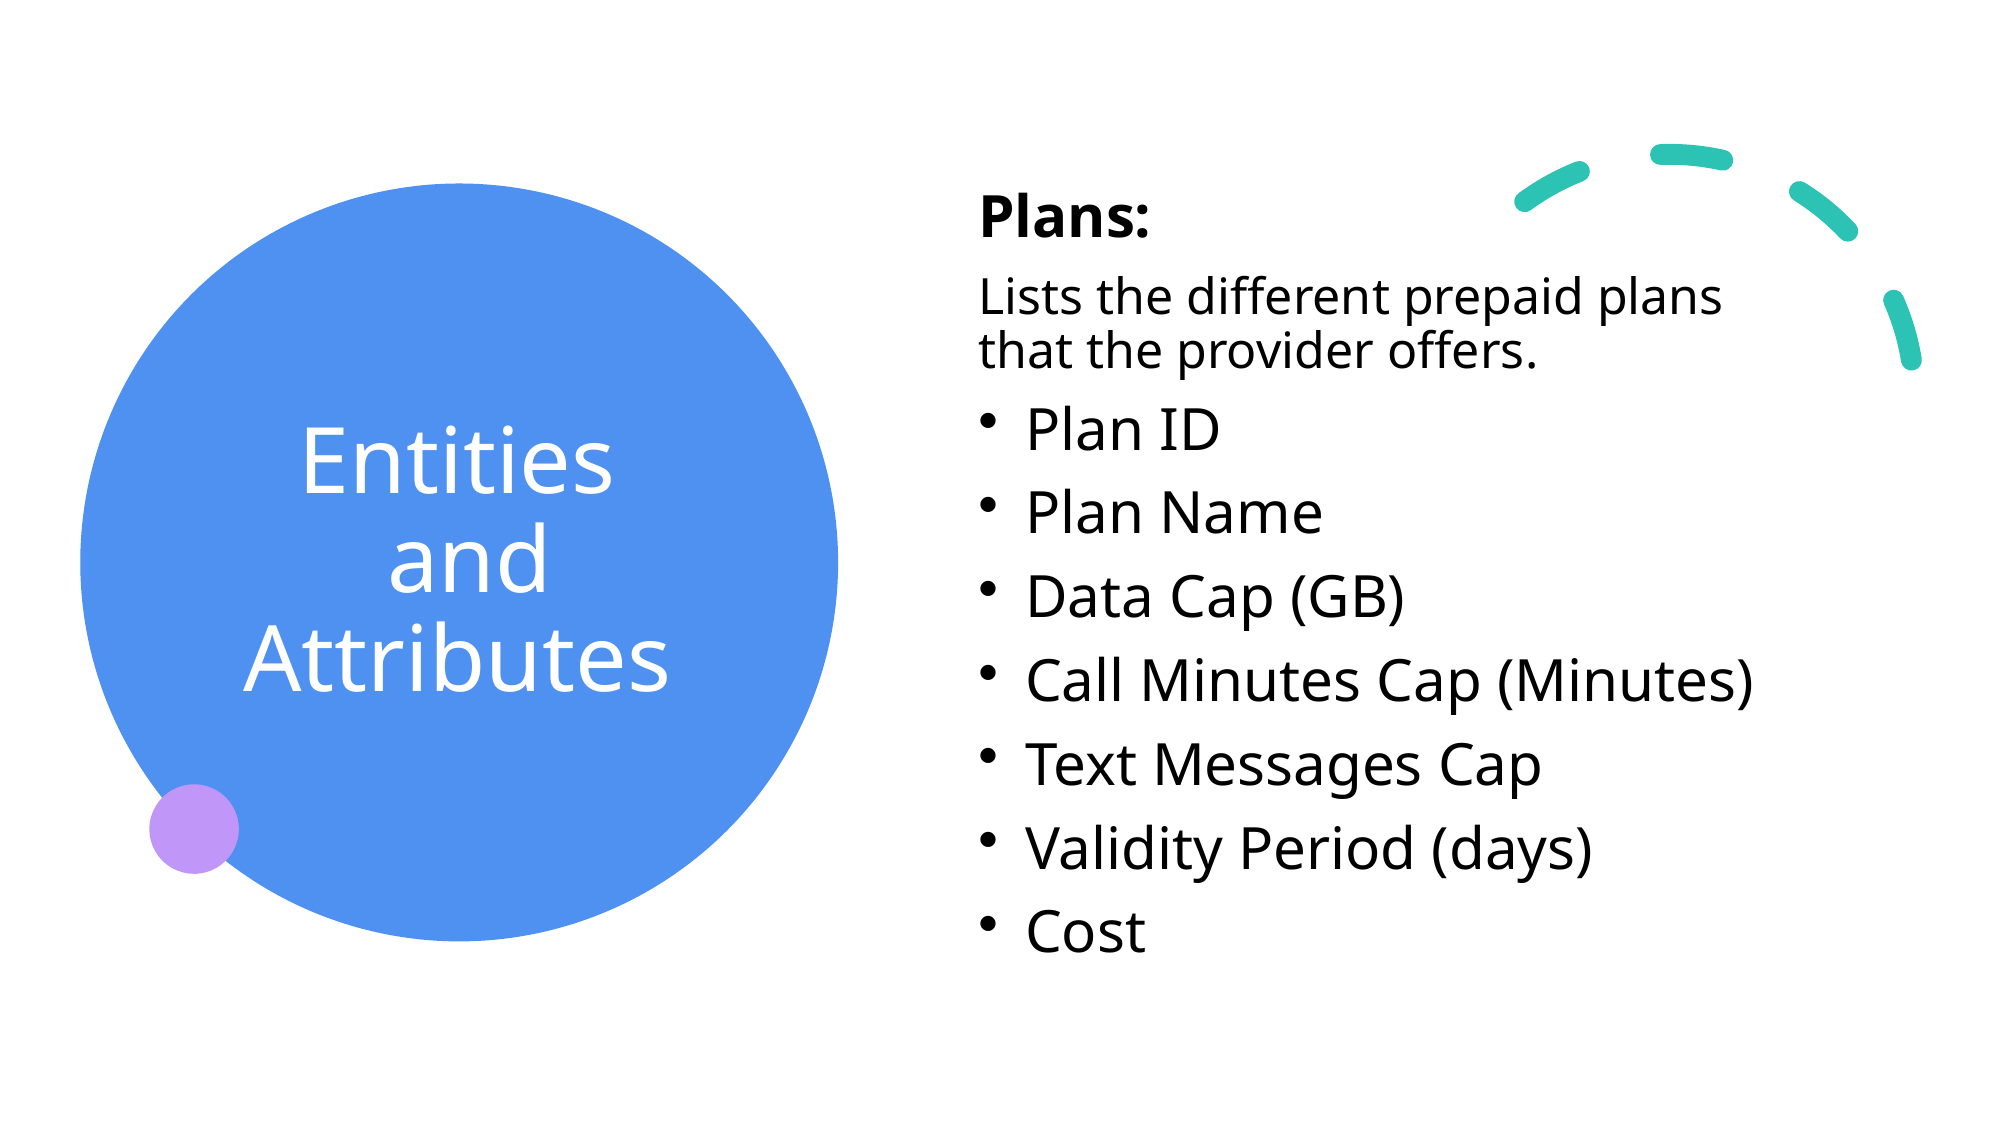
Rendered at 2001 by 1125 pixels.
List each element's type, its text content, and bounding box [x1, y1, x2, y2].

title Entities and Attributes [191, 228, 724, 898]
list Plans: Lists the different prepaid plans that the provider offers. Plan ID Plan Name Data Cap (GB) Call Minutes Cap (Minutes) Text Messages Cap Validity Period (days) Cost [970, 337, 1810, 984]
